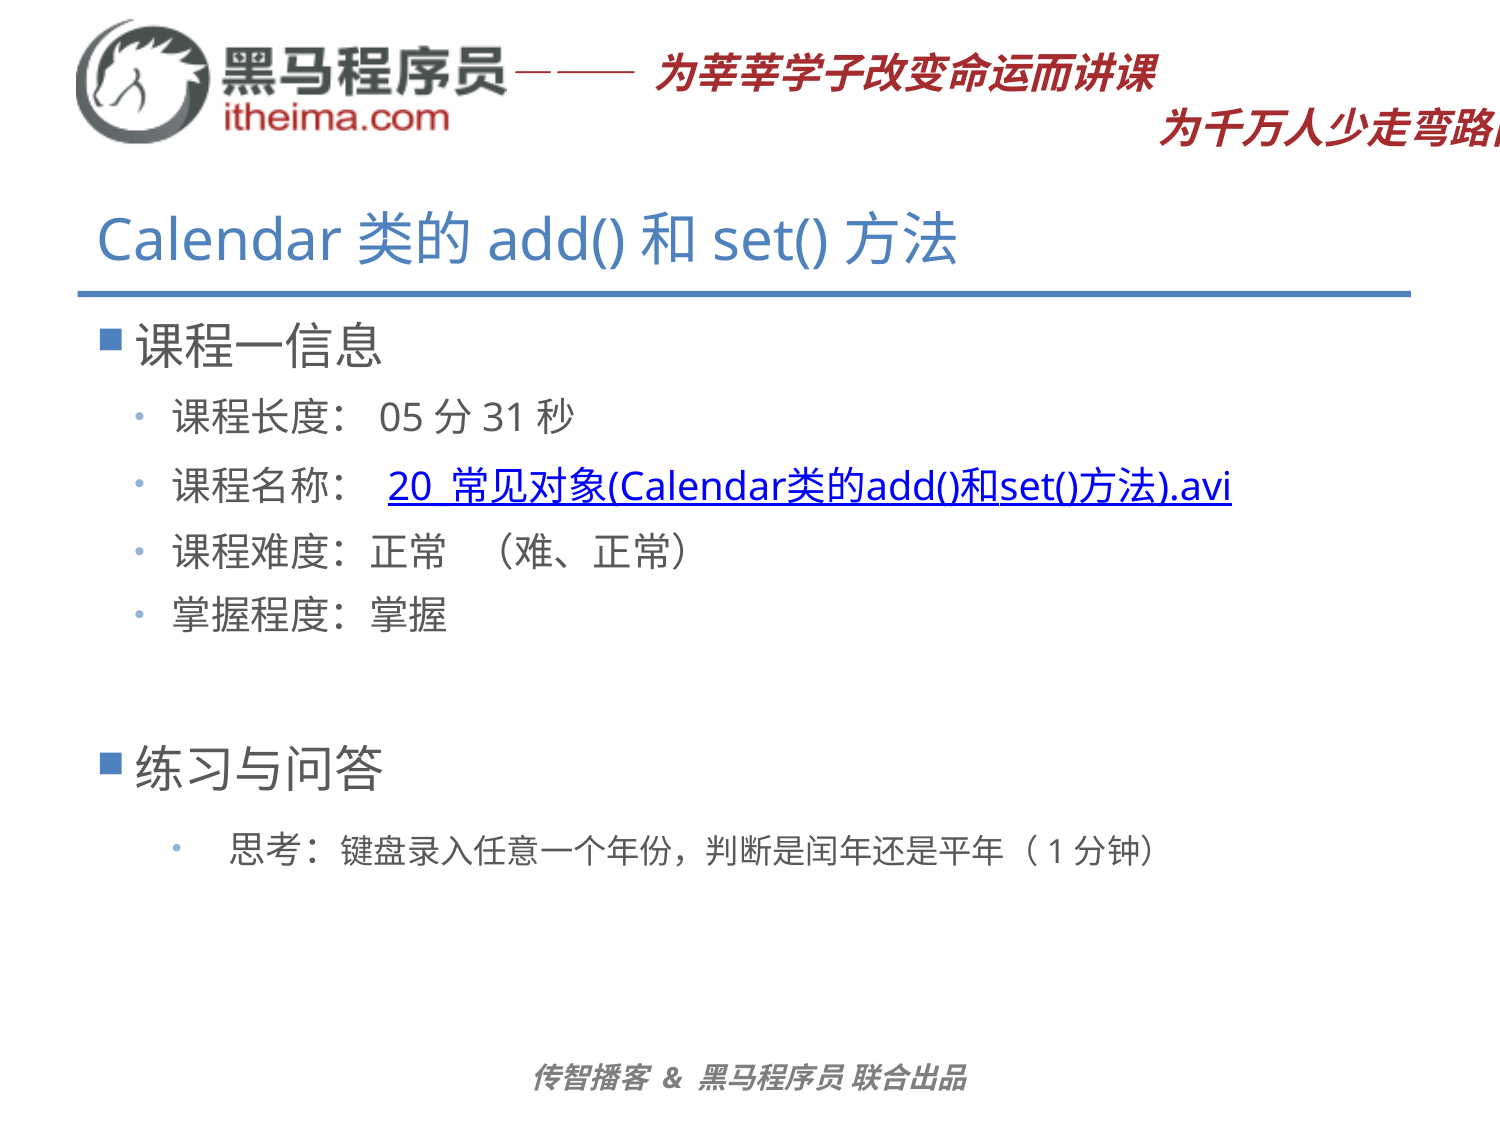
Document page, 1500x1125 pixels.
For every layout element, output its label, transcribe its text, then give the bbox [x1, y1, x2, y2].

title Calendar类的add()和set()方法 [81, 162, 1416, 280]
picture [76, 0, 507, 161]
list 课程一信息 课程长度：05分31秒 课程名称： 20_常见对象(Calendar类的add()和set()方法).avi 课程难度：正常 （难、正常） 掌握程度：掌握 练习与问答 思考：键盘录入任意一个年份，判断是闰年还是平年（1分钟） [81, 313, 1416, 1038]
